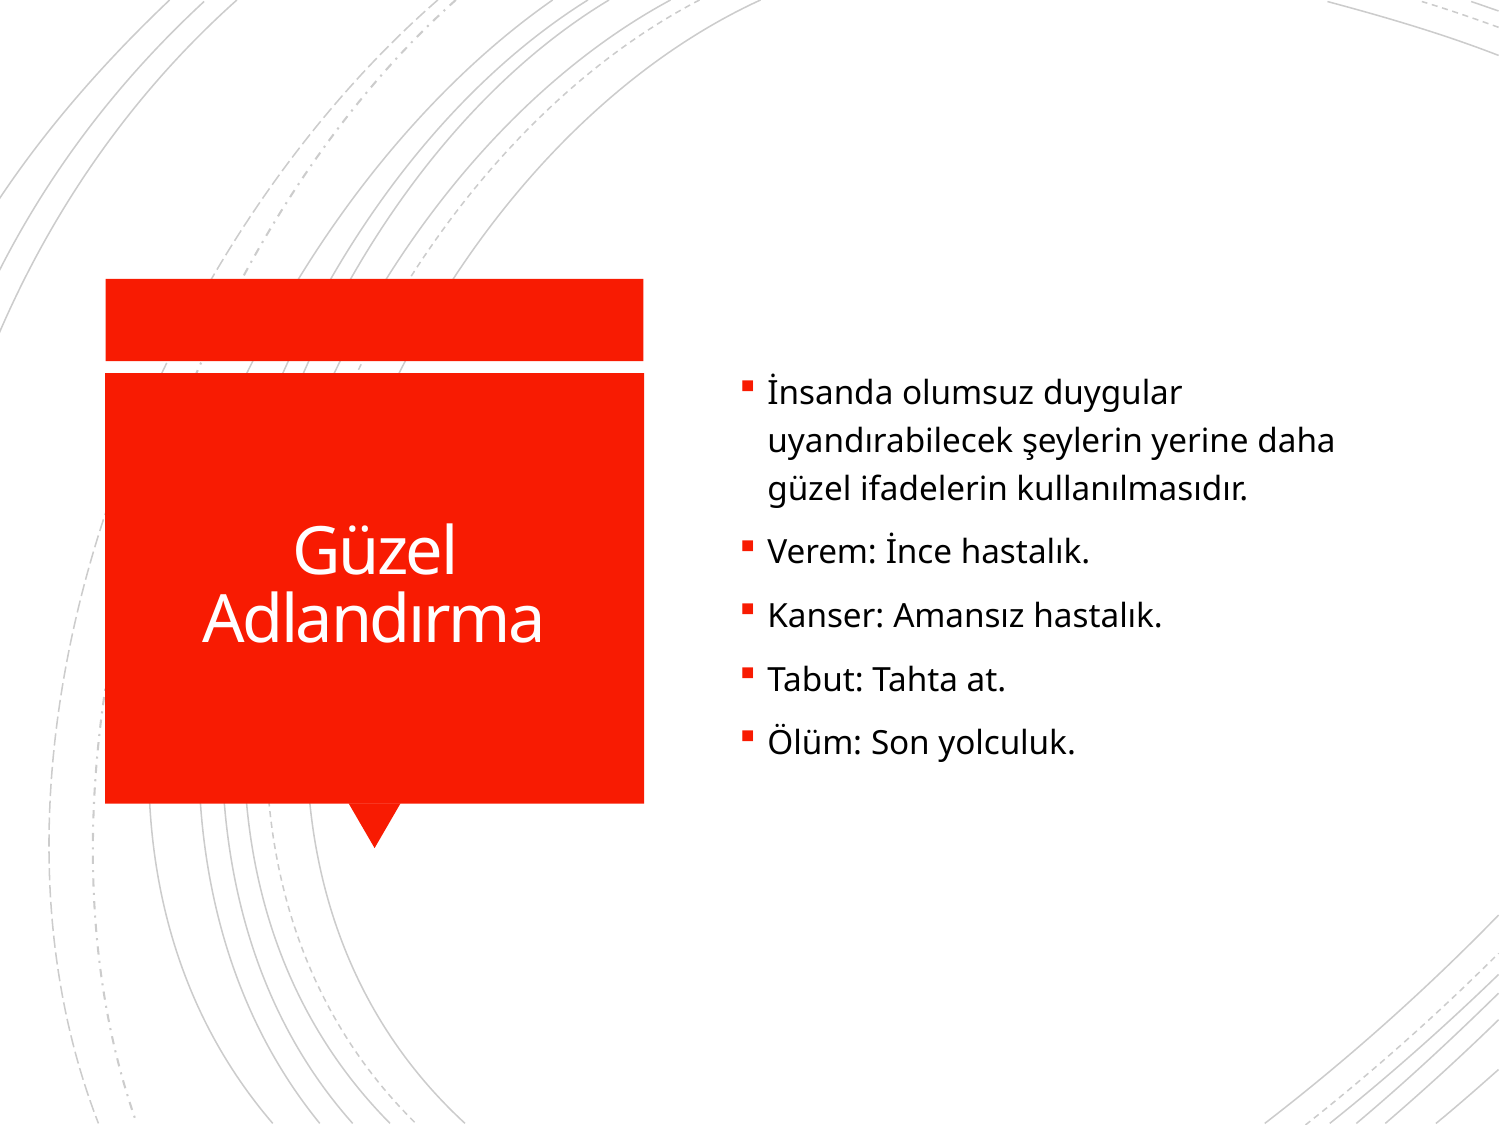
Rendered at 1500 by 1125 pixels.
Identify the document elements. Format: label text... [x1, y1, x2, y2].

list İnsanda olumsuz duygular uyandırabilecek şeylerin yerine daha güzel ifadelerin kullanılmasıdır. Verem: İnce hastalık. Kanser: Amansız hastalık. Tabut: Tahta at. Ölüm: Son yolculuk. [724, 131, 1396, 993]
title Güzel Adlandırma [118, 385, 630, 790]
